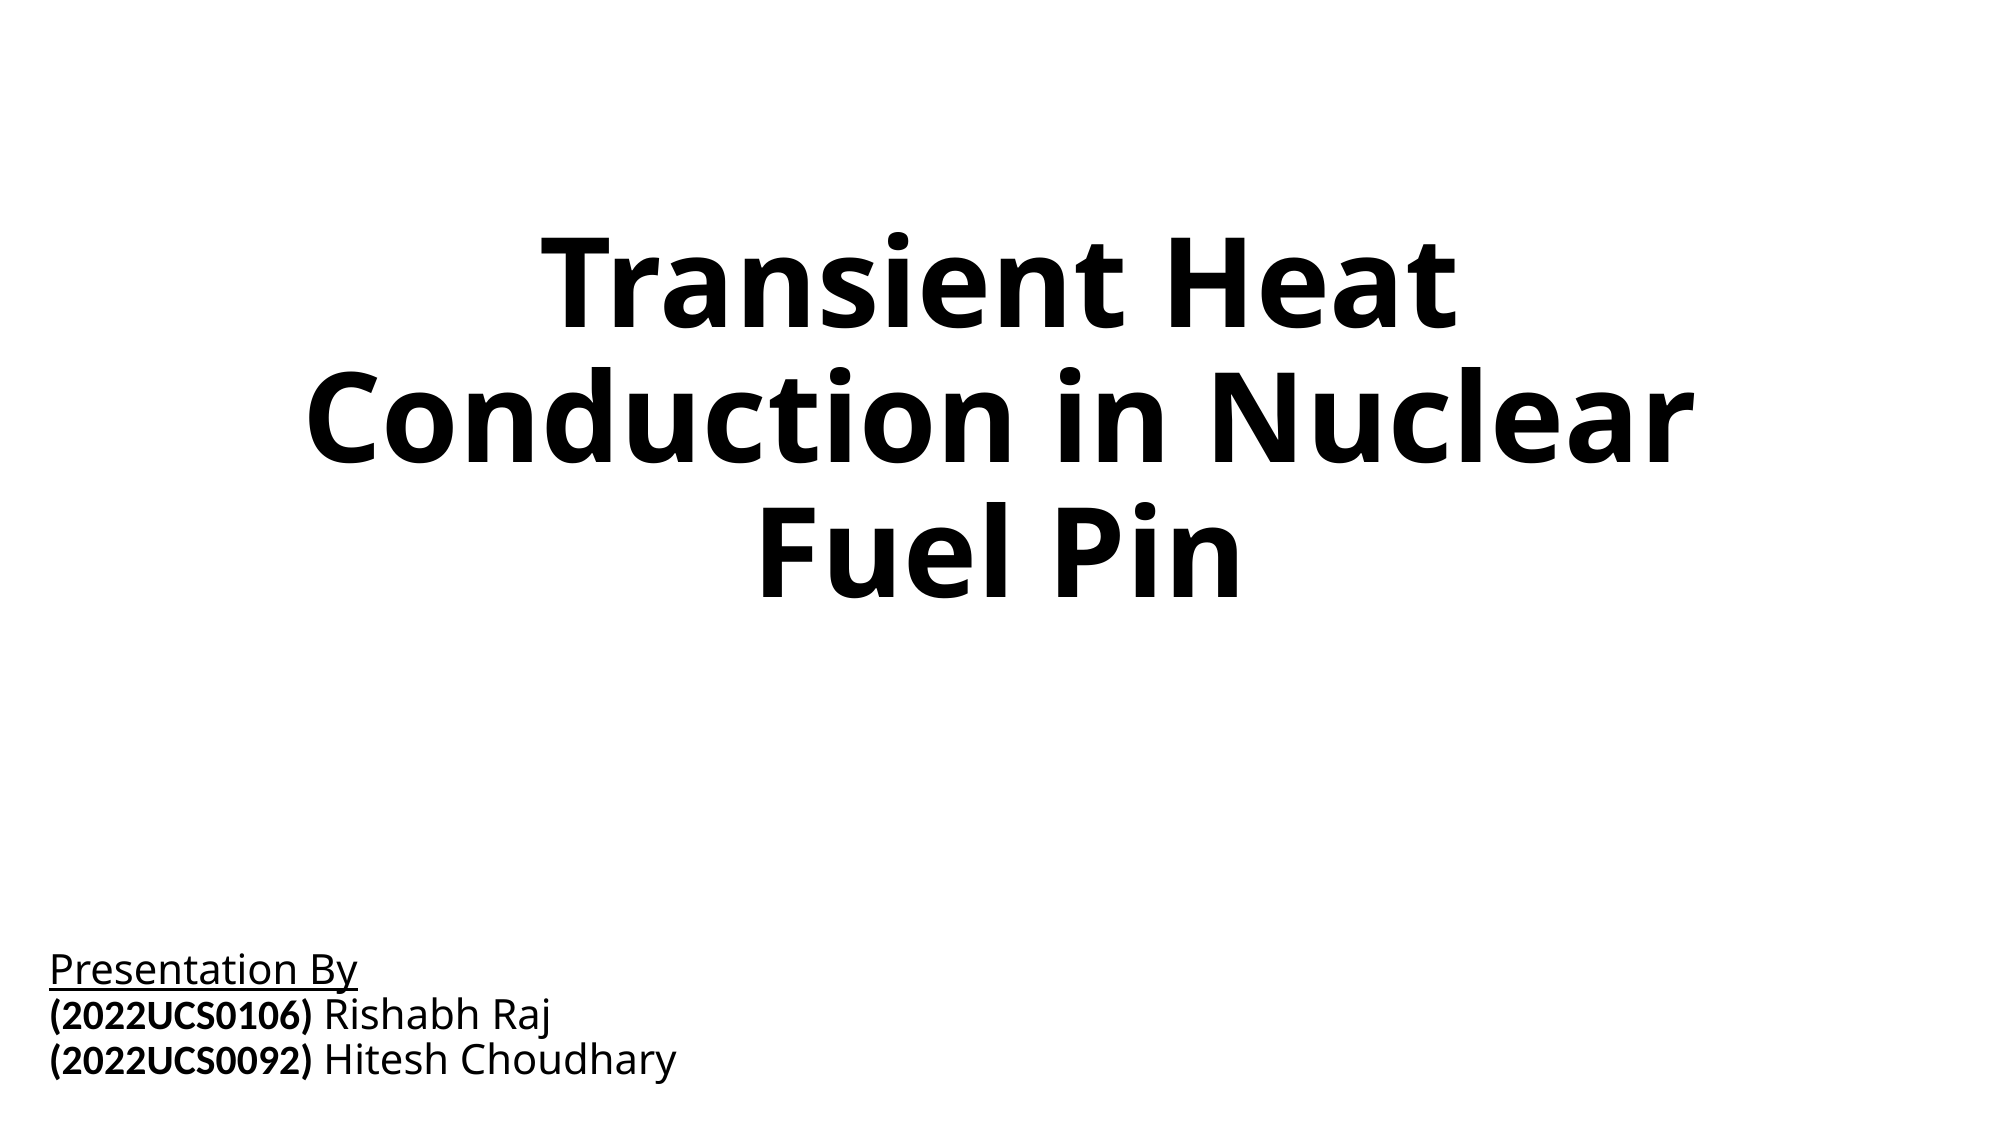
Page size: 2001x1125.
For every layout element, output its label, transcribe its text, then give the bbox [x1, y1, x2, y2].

subtitle Presentation By (2022UCS0106) Rishabh Raj (2022UCS0092) Hitesh Choudhary [40, 940, 1542, 1125]
title Transient Heat Conduction in Nuclear Fuel Pin [249, 340, 1751, 634]
